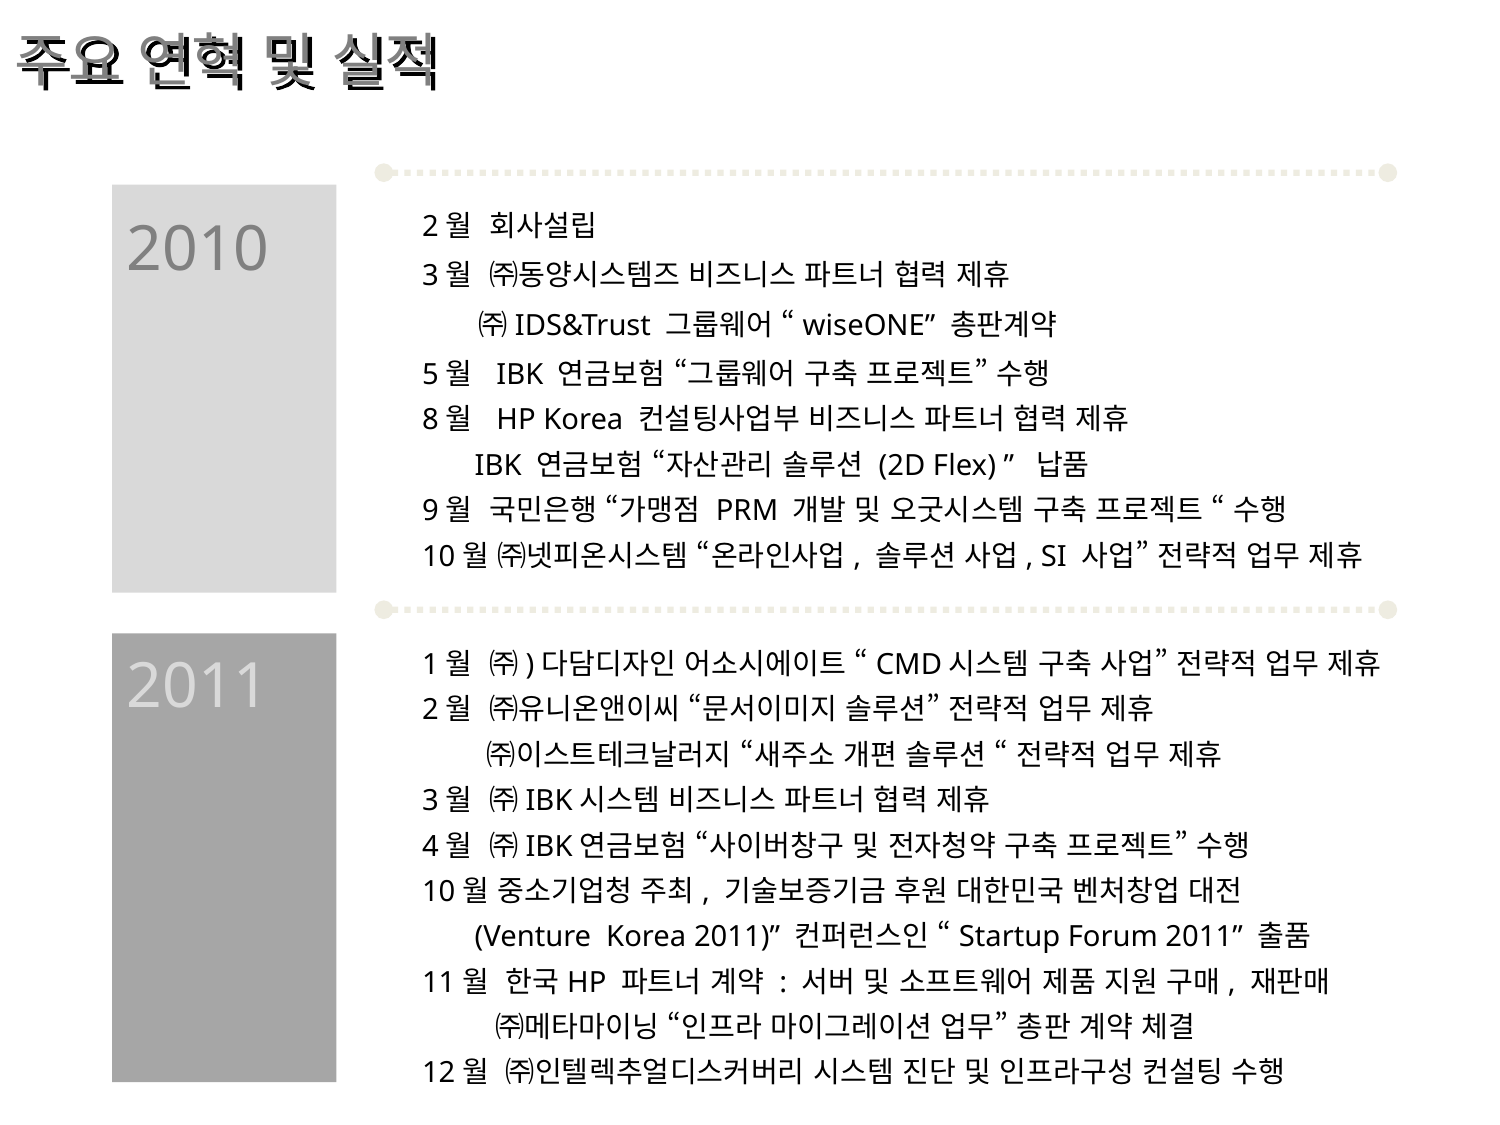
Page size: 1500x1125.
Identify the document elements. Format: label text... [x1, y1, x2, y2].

text_box [1379, 166, 1395, 179]
text_box 2011 [112, 637, 313, 728]
text_box [377, 166, 391, 179]
text_box 2월 회사설립 3월 ㈜동양시스템즈 비즈니스 파트너 협력 제휴 ㈜IDS&Trust 그룹웨어 “wiseONE” 총판계약 5월 IBK 연금보험 “그룹웨어 구축 프로젝트” 수행 8월 HP Korea 컨설팅사업부 비즈니스 파트너 협력 제휴 IBK 연금보험 “자산관리 솔루션 (2D Flex) ” 납품 9월 국민은행 “가맹점 PRM 개발 및 오굿시스템 구축 프로젝트 “ 수행 10월 ㈜넷피온시스템 “온라인사업, 솔루션 사업, SI 사업” 전략적 업무 제휴 [407, 199, 1459, 580]
text_box [377, 603, 391, 616]
text_box 1월 ㈜)다담디자인 어소시에이트 “CMD시스템 구축 사업” 전략적 업무 제휴 2월 ㈜유니온앤이씨 “문서이미지 솔루션” 전략적 업무 제휴 ㈜이스트테크날러지 “새주소 개편 솔루션 “ 전략적 업무 제휴 3월 ㈜IBK시스템 비즈니스 파트너 협력 제휴 4월 ㈜IBK연금보험 “사이버창구 및 전자청약 구축 프로젝트” 수행 10월 중소기업청 주최, 기술보증기금 후원 대한민국 벤처창업 대전 (Venture Korea 2011)” 컨퍼런스인 “Startup Forum 2011” 출품 11월 한국HP 파트너 계약 : 서버 및 소프트웨어 제품 지원 구매, 재판매 ㈜메타마이닝 “인프라 마이그레이션 업무” 총판 계약 체결 12월 ㈜인텔렉추얼디스커버리 시스템 진단 및 인프라구성 컨설팅 수행 [407, 627, 1459, 1097]
text_box 주요 연혁 및 실적 [0, 15, 1350, 101]
text_box [1379, 603, 1395, 617]
text_box 2010 [112, 200, 313, 290]
text_box [112, 633, 337, 1083]
text_box [112, 184, 337, 593]
